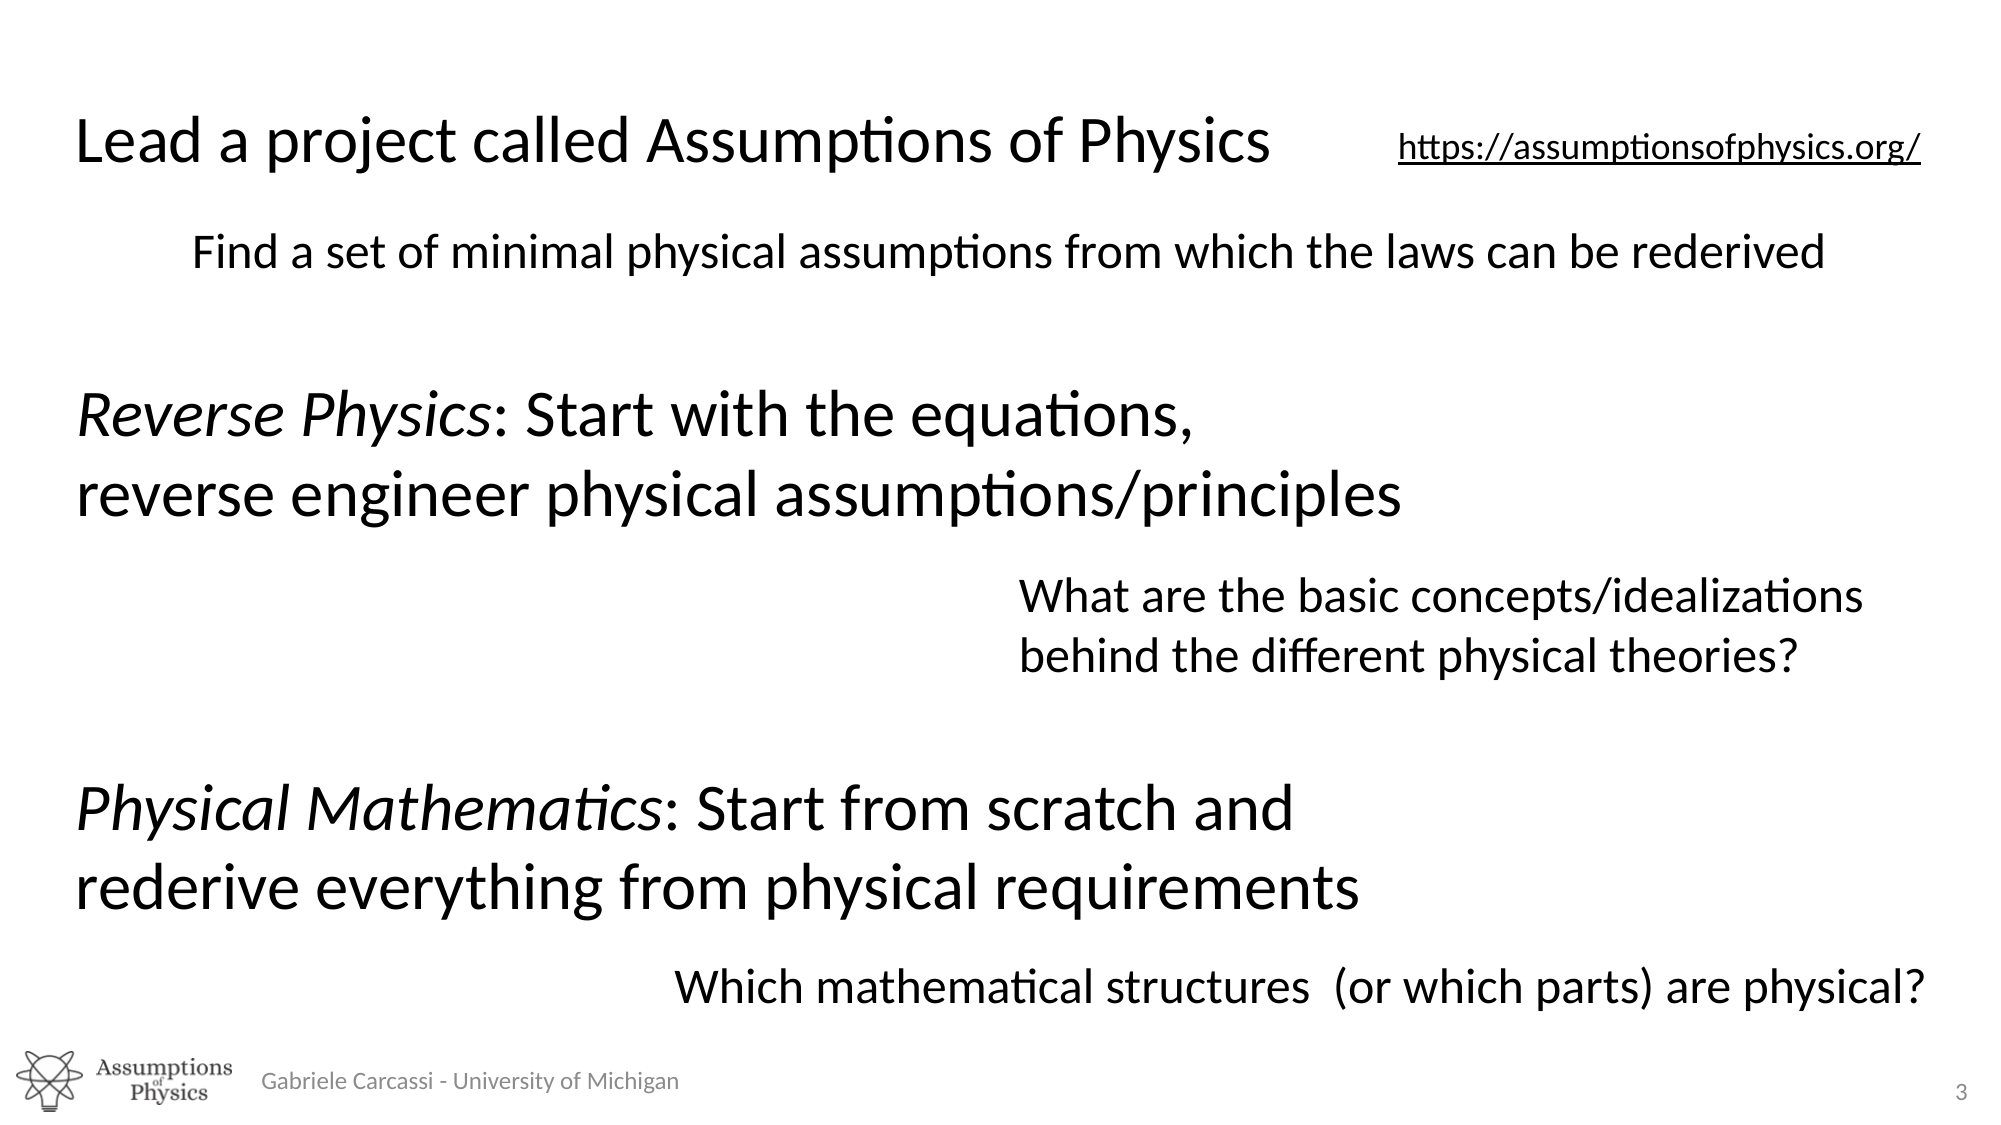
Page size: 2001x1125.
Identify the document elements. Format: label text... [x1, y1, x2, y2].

text_box What are the basic concepts/idealizations behind the different physical theories? [1004, 555, 1880, 691]
text_box Physical Mathematics: Start from scratch and rederive everything from physical requirements [60, 755, 1376, 931]
text_box Lead a project called Assumptions of Physics [61, 88, 1288, 184]
picture [96, 1058, 232, 1105]
footer Gabriele Carcassi - University of Michigan [246, 1049, 1226, 1110]
text_box Reverse Physics: Start with the equations, reverse engineer physical assumptions/principles [61, 362, 1418, 537]
text_box https://assumptionsofphysics.org/ [1383, 114, 1945, 175]
text_box Which mathematical structures (or which parts) are physical? [659, 946, 1943, 1022]
slide_number 3 [1891, 1072, 1983, 1110]
picture [16, 1051, 83, 1112]
text_box Find a set of minimal physical assumptions from which the laws can be rederived [177, 210, 1842, 286]
